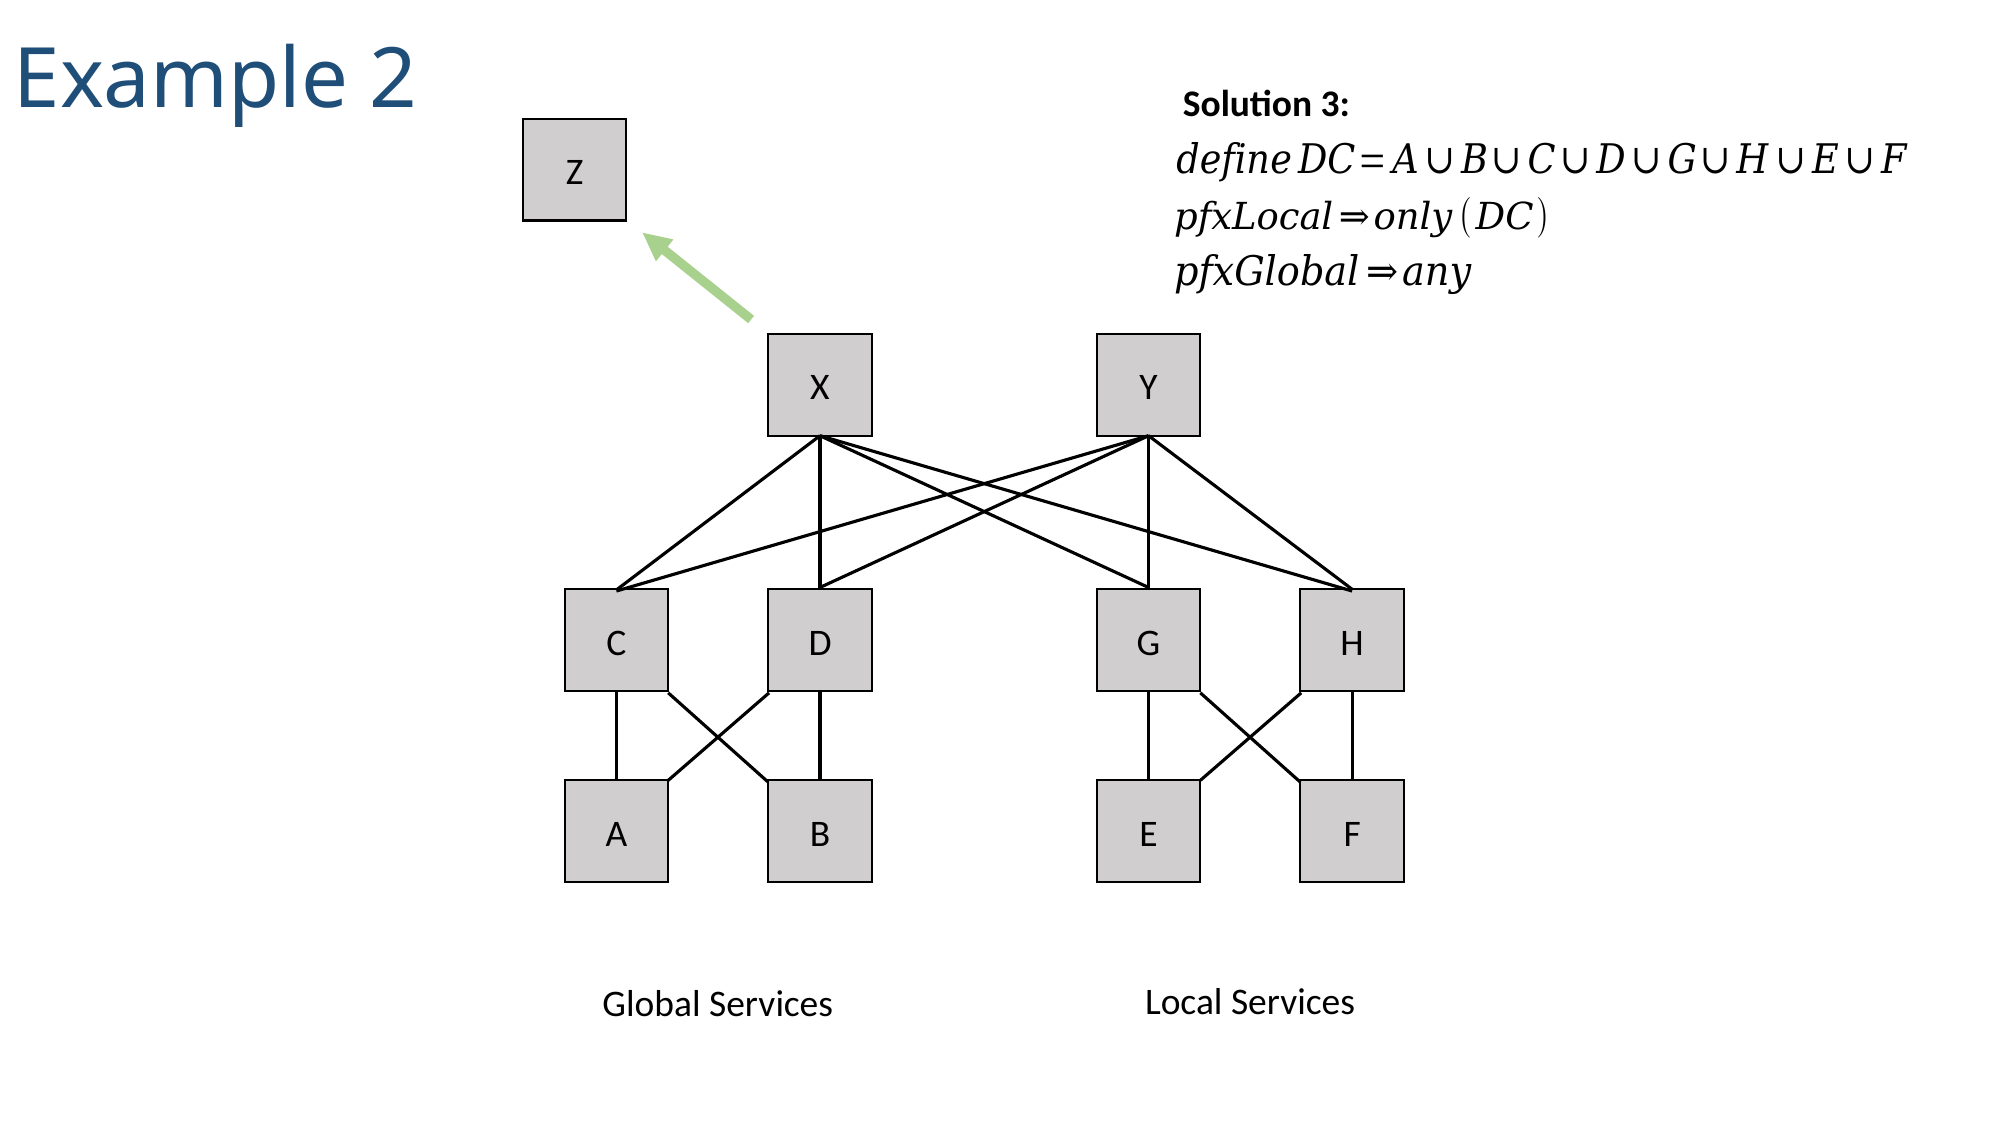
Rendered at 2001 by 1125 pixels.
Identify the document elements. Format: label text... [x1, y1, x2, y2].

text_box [564, 333, 1404, 883]
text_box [642, 232, 752, 320]
text_box Example 2 [0, 0, 985, 133]
text_box Z [522, 118, 627, 222]
text_box Global Services [587, 971, 849, 1032]
text_box Solution 3: [1168, 71, 1400, 132]
text_box Local Services [1130, 969, 1371, 1030]
